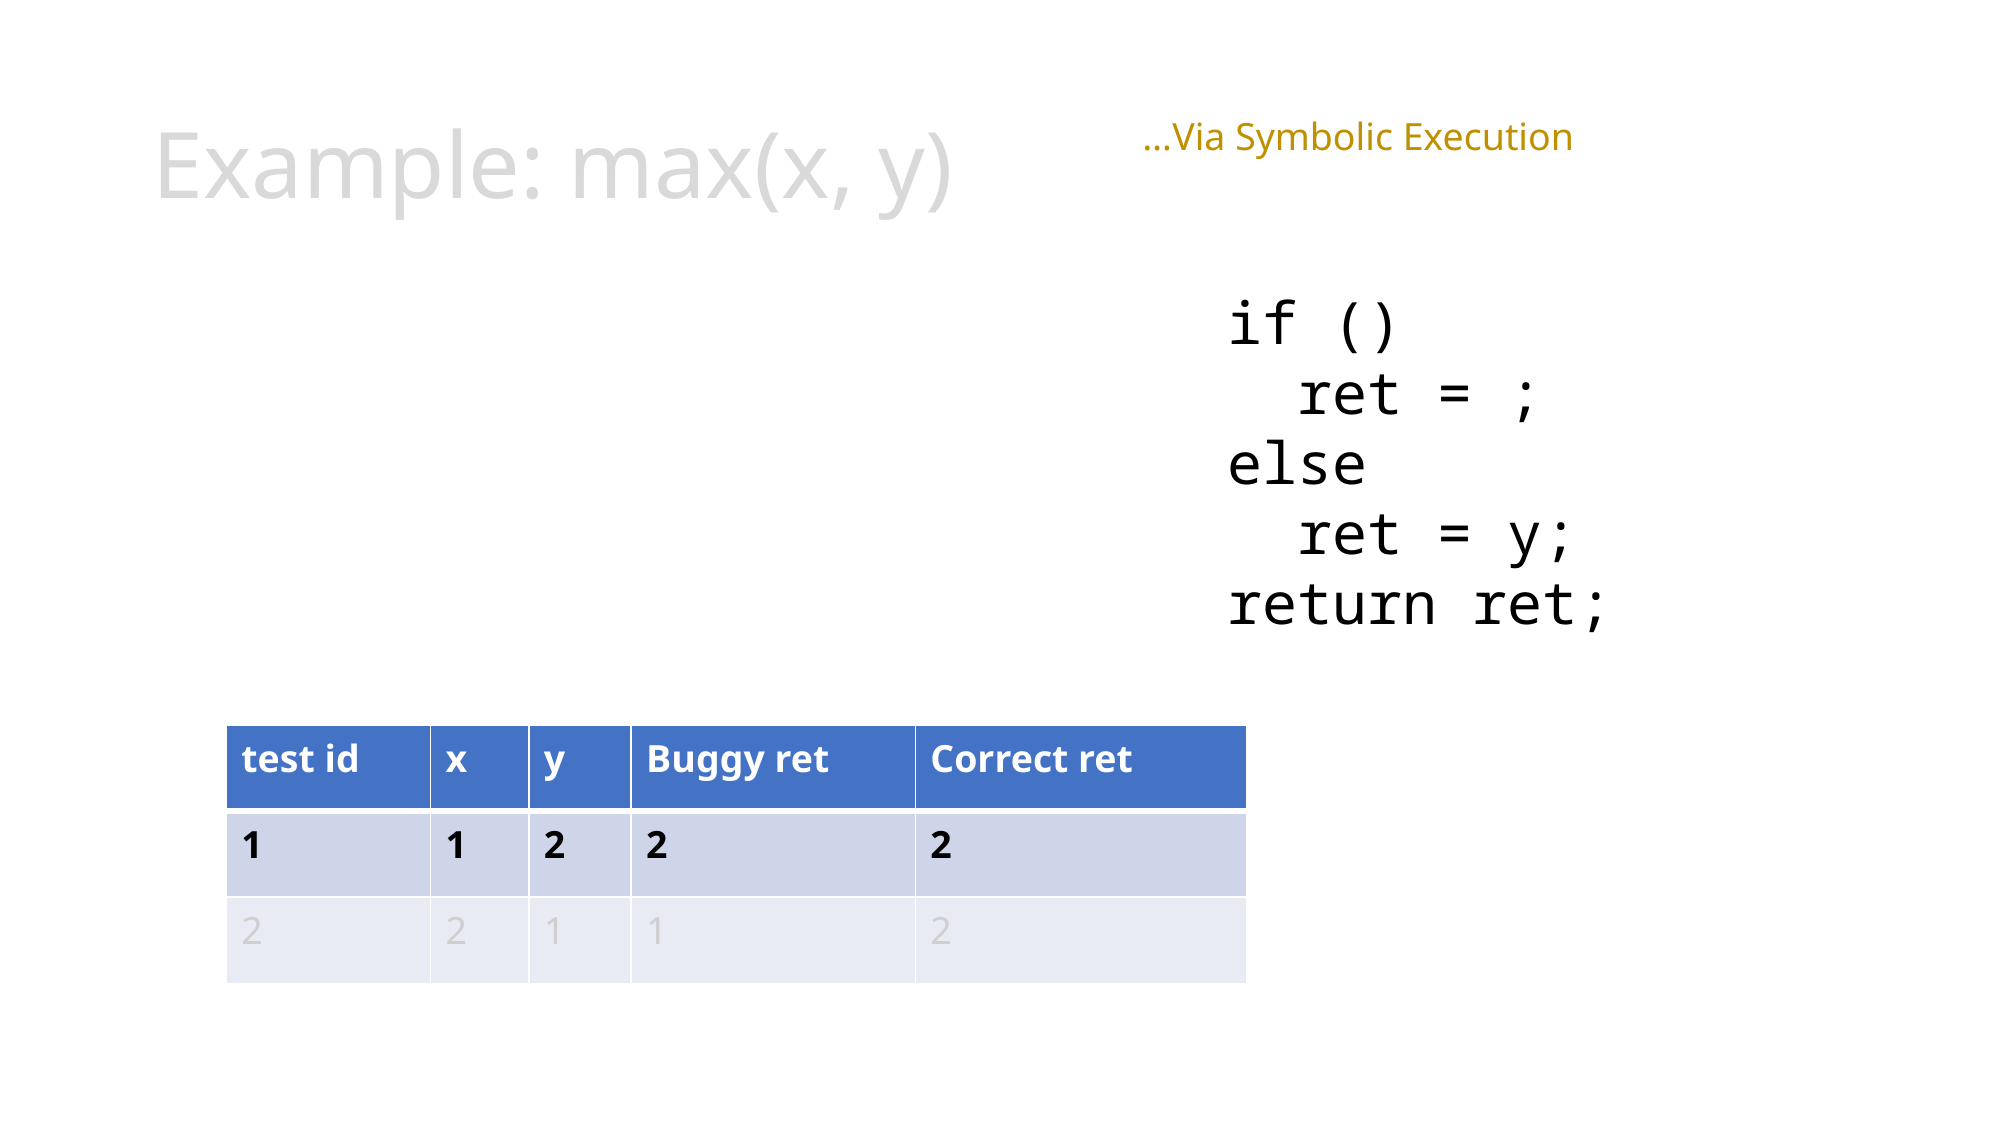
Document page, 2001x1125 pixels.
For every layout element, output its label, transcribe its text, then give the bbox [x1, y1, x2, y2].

table_cell 2 [530, 814, 630, 896]
table_header Correct ret [916, 726, 1246, 808]
title Example: max(x, y) [137, 59, 1863, 278]
table_header x [431, 726, 528, 808]
table_cell 1 [227, 814, 430, 896]
table_header test id [227, 726, 430, 808]
table_cell 1 [530, 898, 630, 983]
table_cell 2 [632, 814, 915, 896]
table_cell 2 [916, 898, 1246, 983]
table_cell 1 [632, 898, 915, 983]
text_box …Via Symbolic Execution [1127, 105, 1845, 166]
table_cell 2 [227, 898, 430, 983]
table_header Buggy ret [632, 726, 915, 808]
table_header y [530, 726, 630, 808]
table_cell 2 [916, 814, 1246, 896]
table_cell 2 [431, 898, 528, 983]
table_cell 1 [431, 814, 528, 896]
